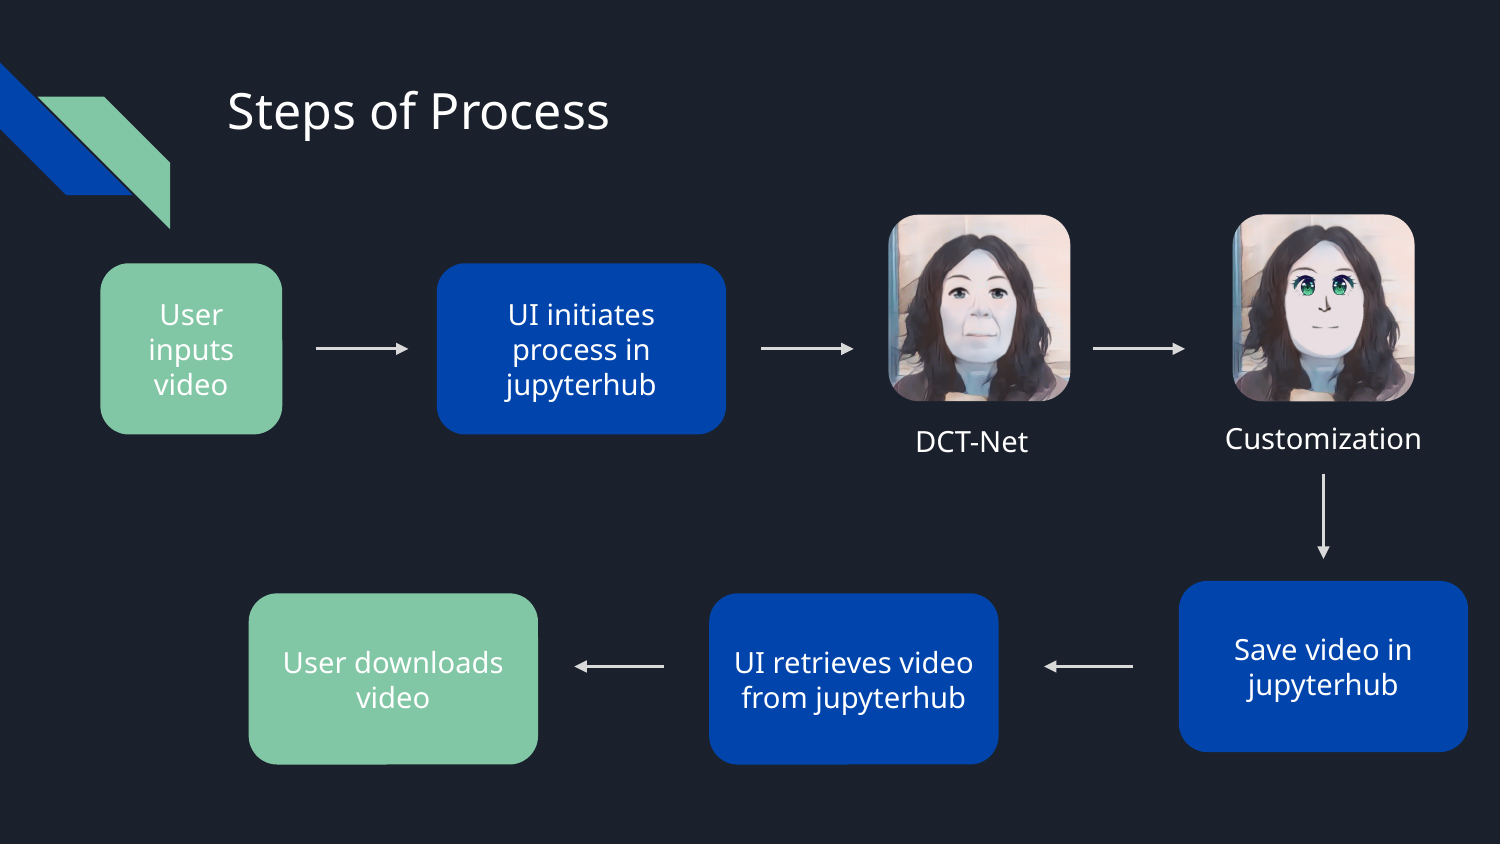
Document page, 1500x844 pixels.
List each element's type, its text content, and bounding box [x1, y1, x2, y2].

text_box UI retrieves video from jupyterhub [709, 593, 999, 765]
text_box User inputs video [100, 263, 283, 435]
text_box DCT-Net [880, 415, 1063, 466]
title Steps of Process [212, 64, 1368, 215]
picture [888, 214, 1071, 402]
text_box Customization [1192, 412, 1455, 463]
text_box Save video in jupyterhub [1178, 580, 1469, 753]
text_box User downloads video [248, 593, 539, 765]
picture [1232, 214, 1415, 402]
text_box UI initiates process in jupyterhub [436, 263, 727, 435]
